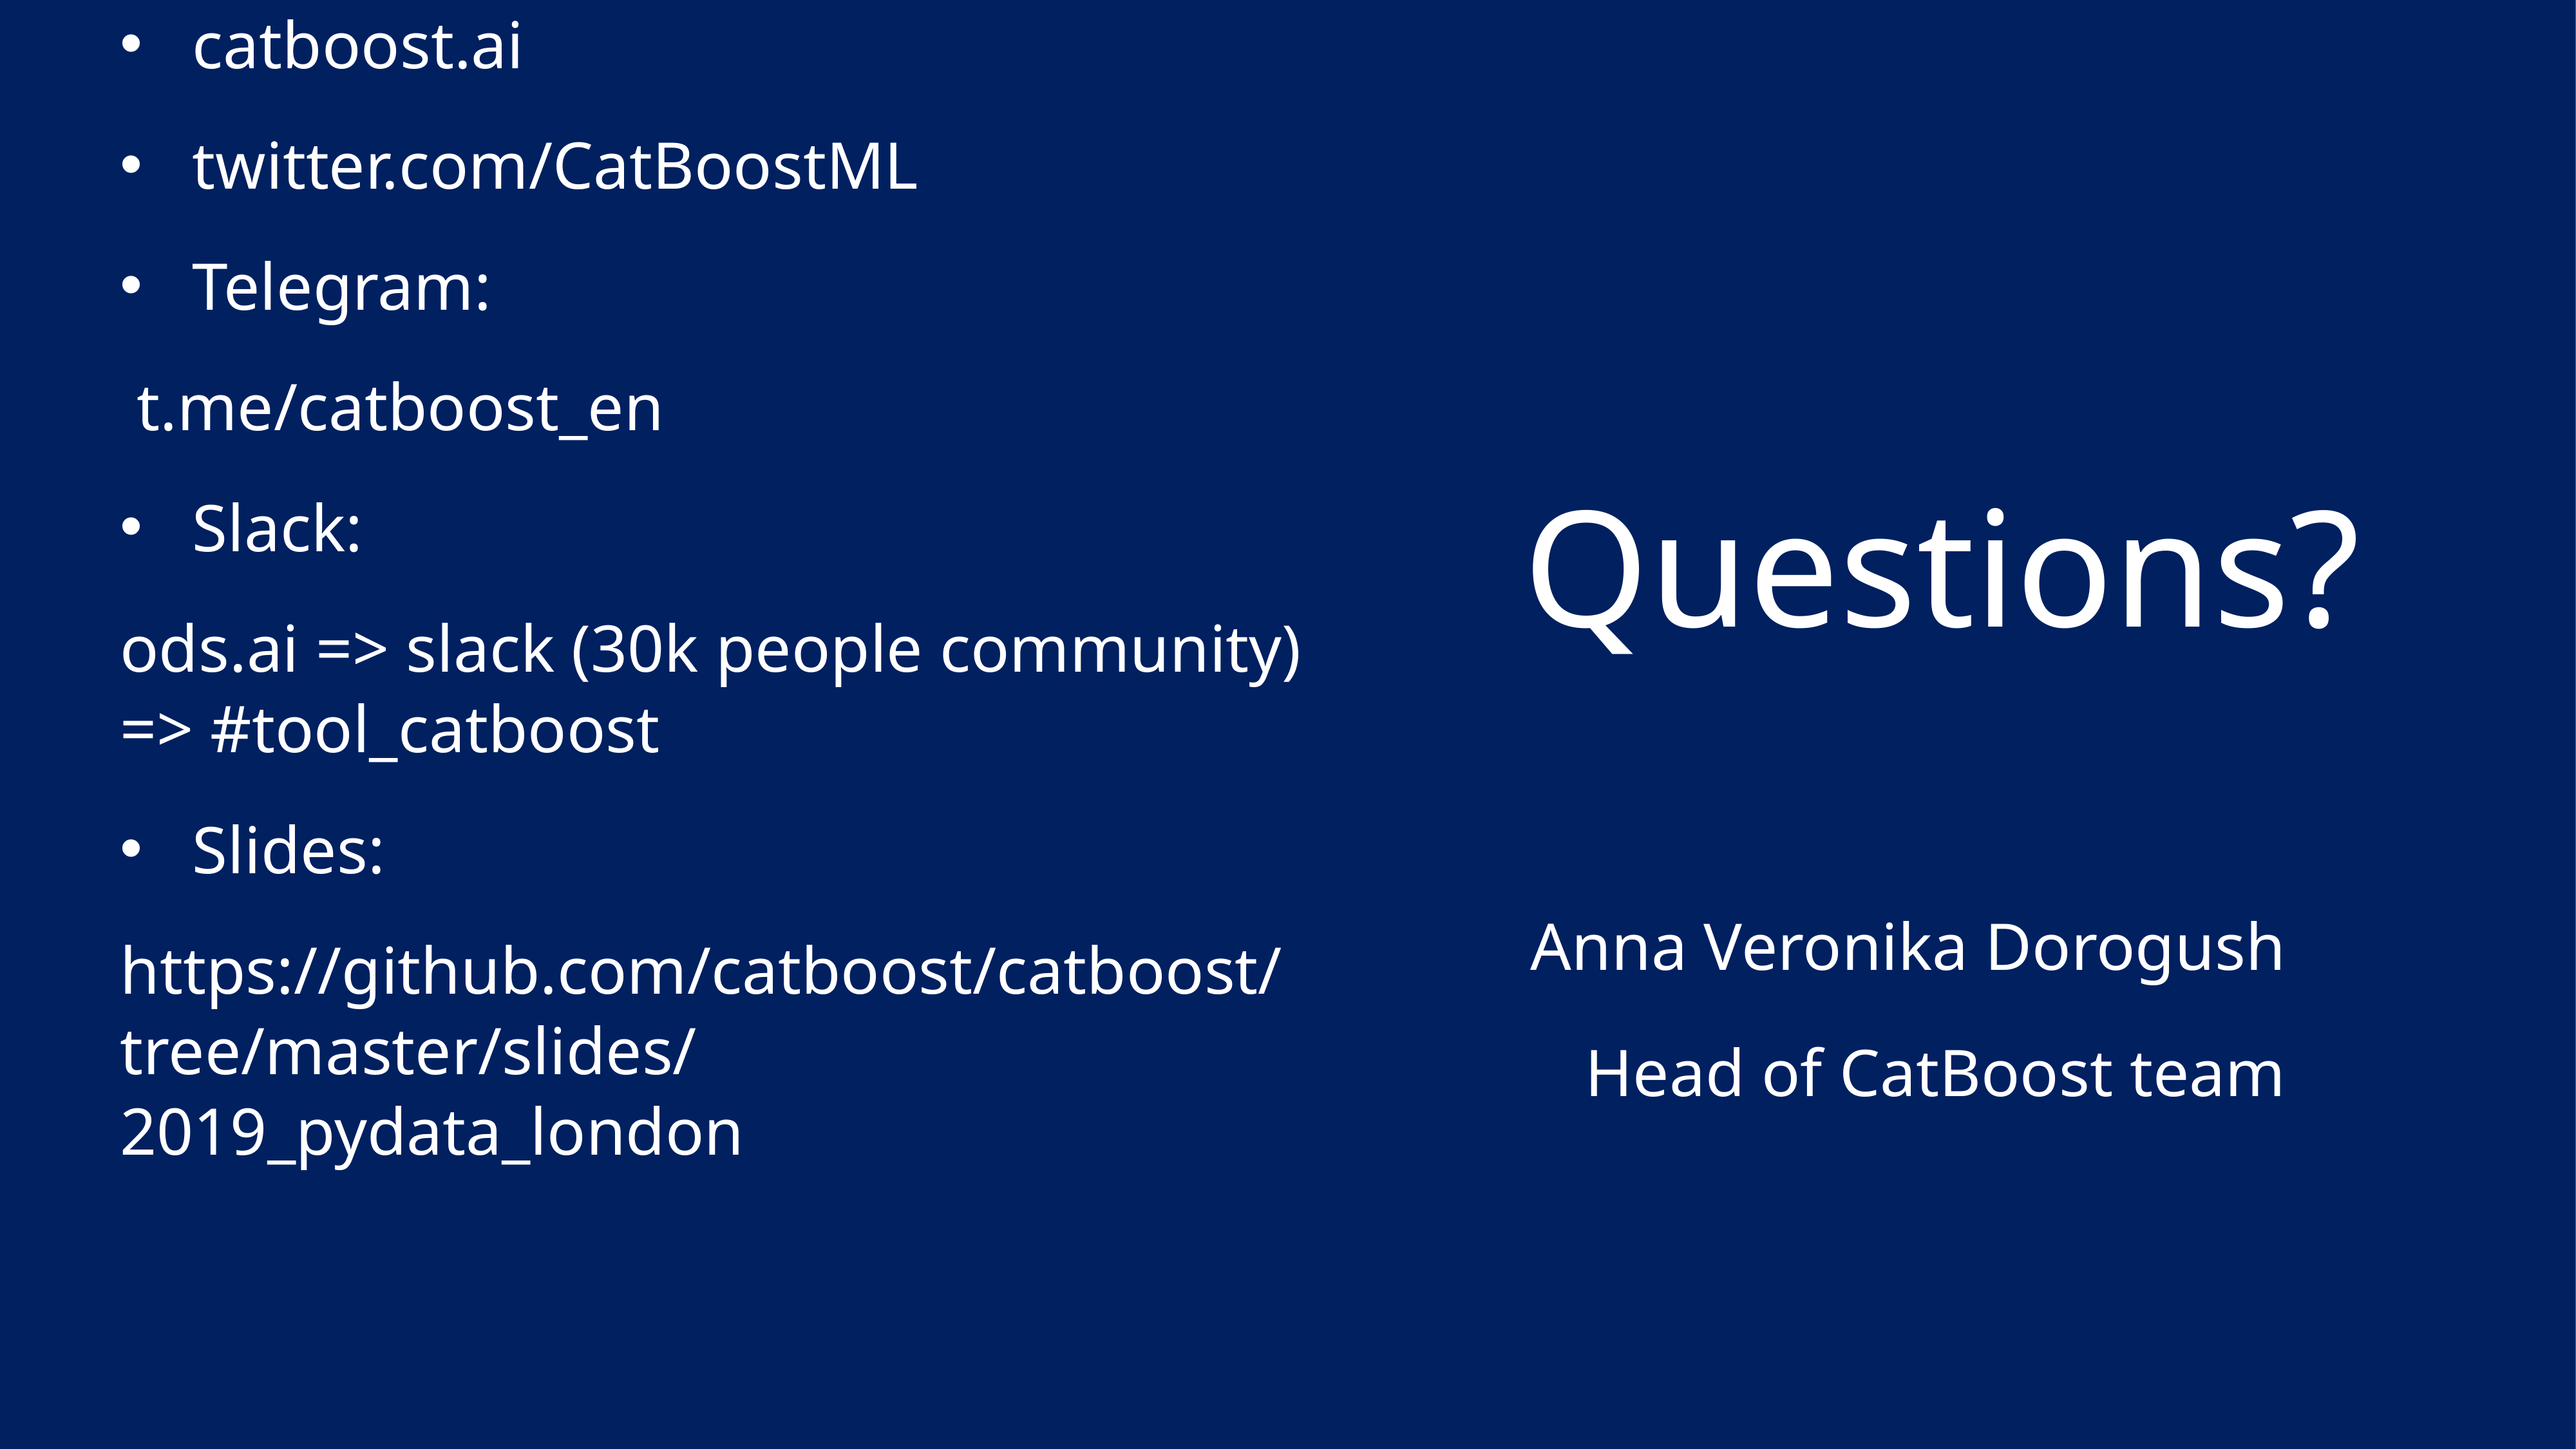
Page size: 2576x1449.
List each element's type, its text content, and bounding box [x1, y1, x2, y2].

list Head of CatBoost team [1329, 1028, 2296, 1128]
list Anna Veronika Dorogush [1329, 886, 2296, 1028]
list catboost.ai twitter.com/CatBoostML Telegram: t.me/catboost_en Slack: ods.ai => slack (30k people community) => #tool_catboost Slides: https://github.com/catboost/catboost/tree/master/slides/2019_pydata_london [118, 361, 1329, 1289]
text_box [0, 0, 2576, 1449]
list Questions? [1523, 460, 2371, 663]
